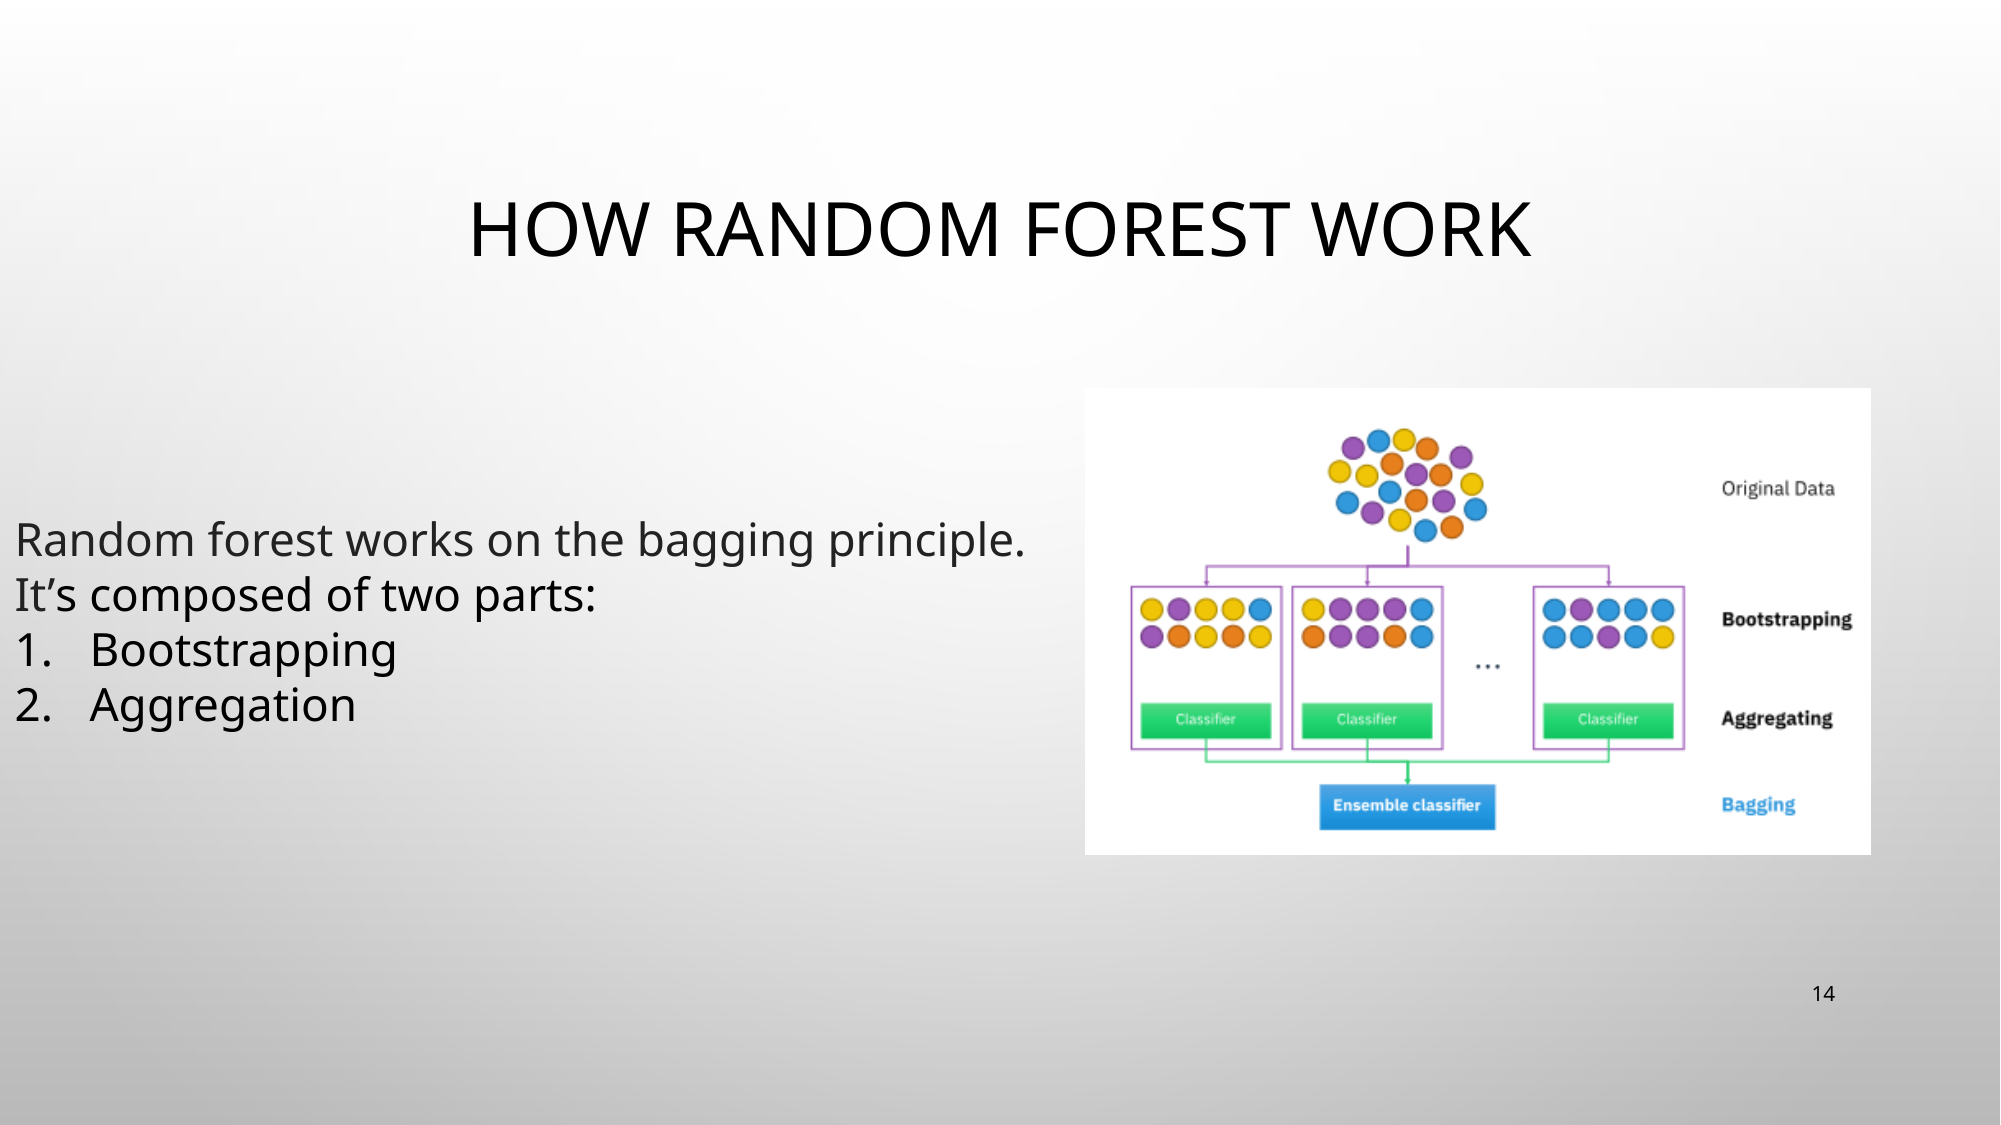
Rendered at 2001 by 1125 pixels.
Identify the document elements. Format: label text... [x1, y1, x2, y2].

text_box Random forest works on the bagging principle. It’s composed of two parts: Bootstrapping Aggregation [0, 502, 1042, 738]
picture [0, 0, 2000, 1125]
title How Random Forest Work [149, 101, 1851, 364]
slide_number 14 [1724, 965, 1851, 1025]
